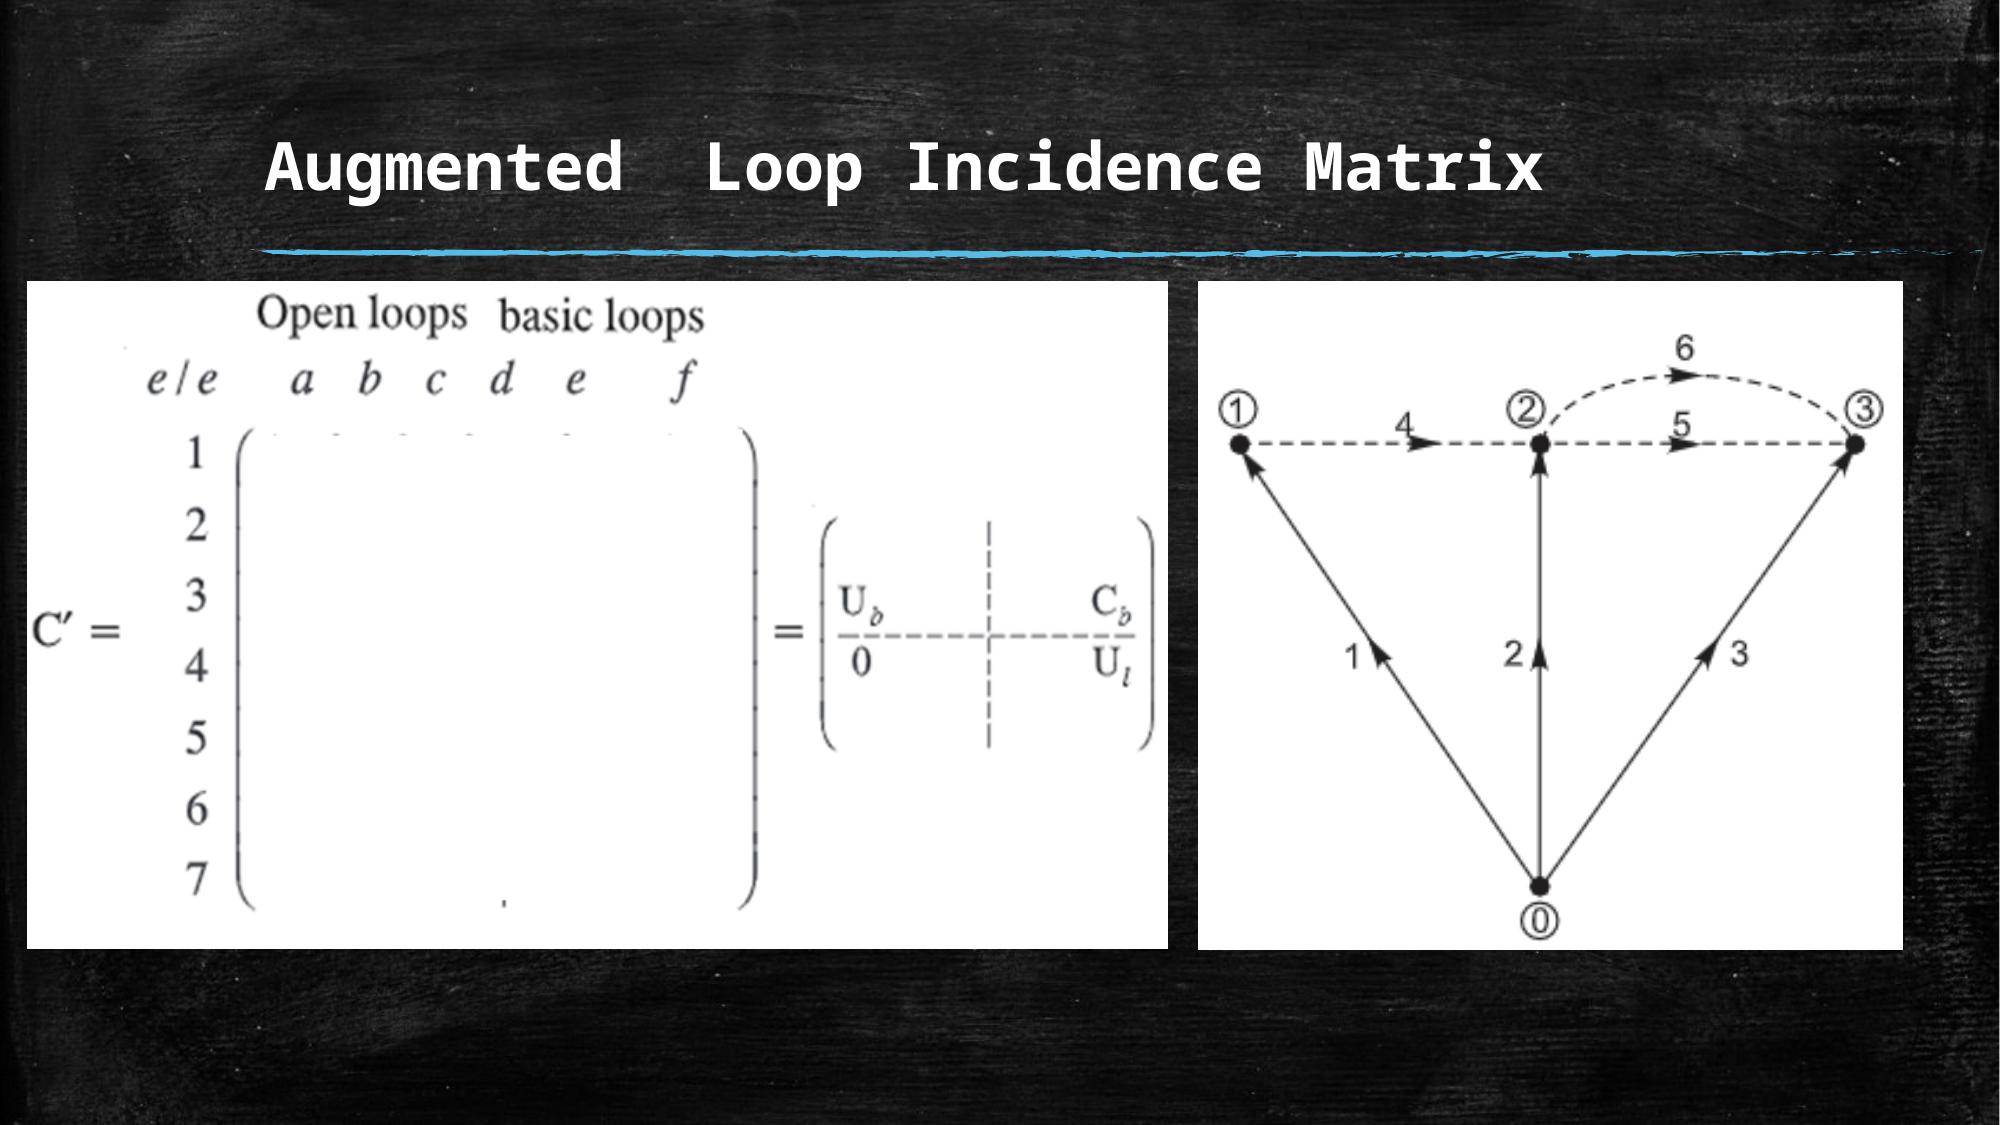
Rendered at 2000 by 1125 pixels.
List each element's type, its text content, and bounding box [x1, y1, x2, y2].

picture [27, 281, 1168, 949]
title Augmented Loop Incidence Matrix [249, 45, 1750, 213]
picture [1198, 281, 1903, 950]
